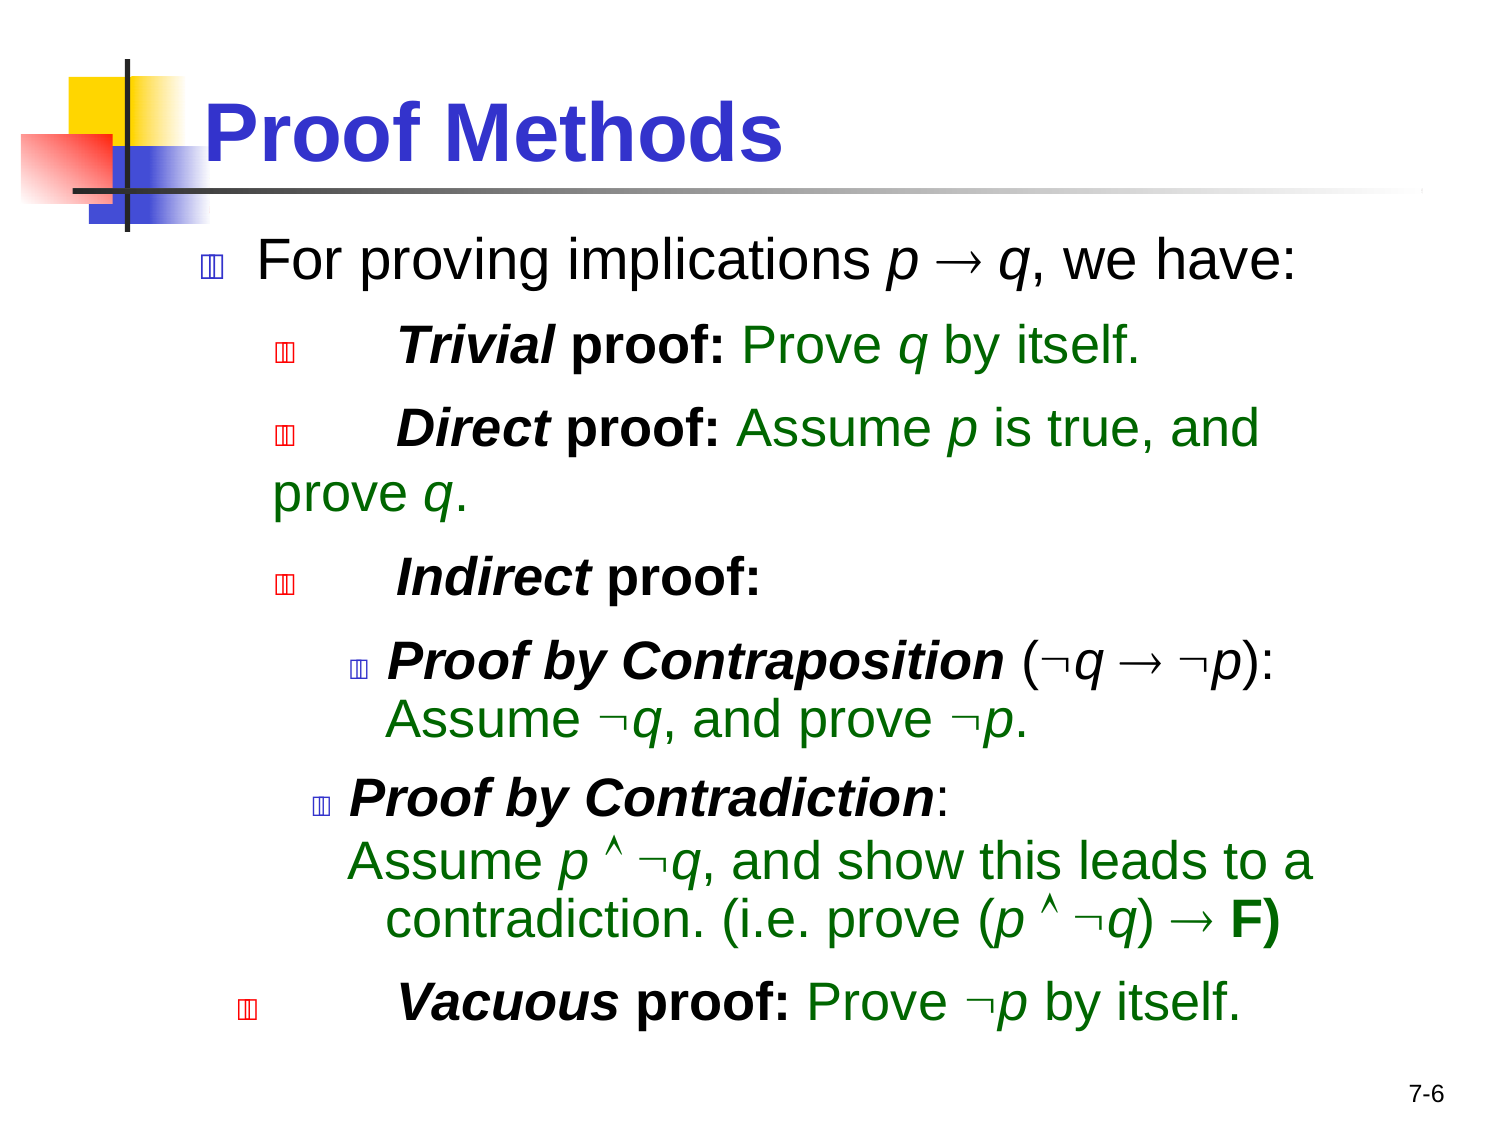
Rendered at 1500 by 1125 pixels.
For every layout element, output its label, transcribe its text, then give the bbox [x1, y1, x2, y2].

text_box  For proving implications p  q, we have:  Trivial proof: Prove q by itself.  Direct proof: Assume p is true, and prove q.  Indirect proof:  Proof by Contraposition (q  p): Assume q, and prove p.  Proof by Contradiction: Assume p  q, and show this leads to a contradiction. (i.e. prove (p  q)  F)  Vacuous proof: Prove p by itself. [195, 241, 1397, 1031]
text_box 7-6 [1406, 1078, 1451, 1125]
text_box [20, 58, 1423, 233]
